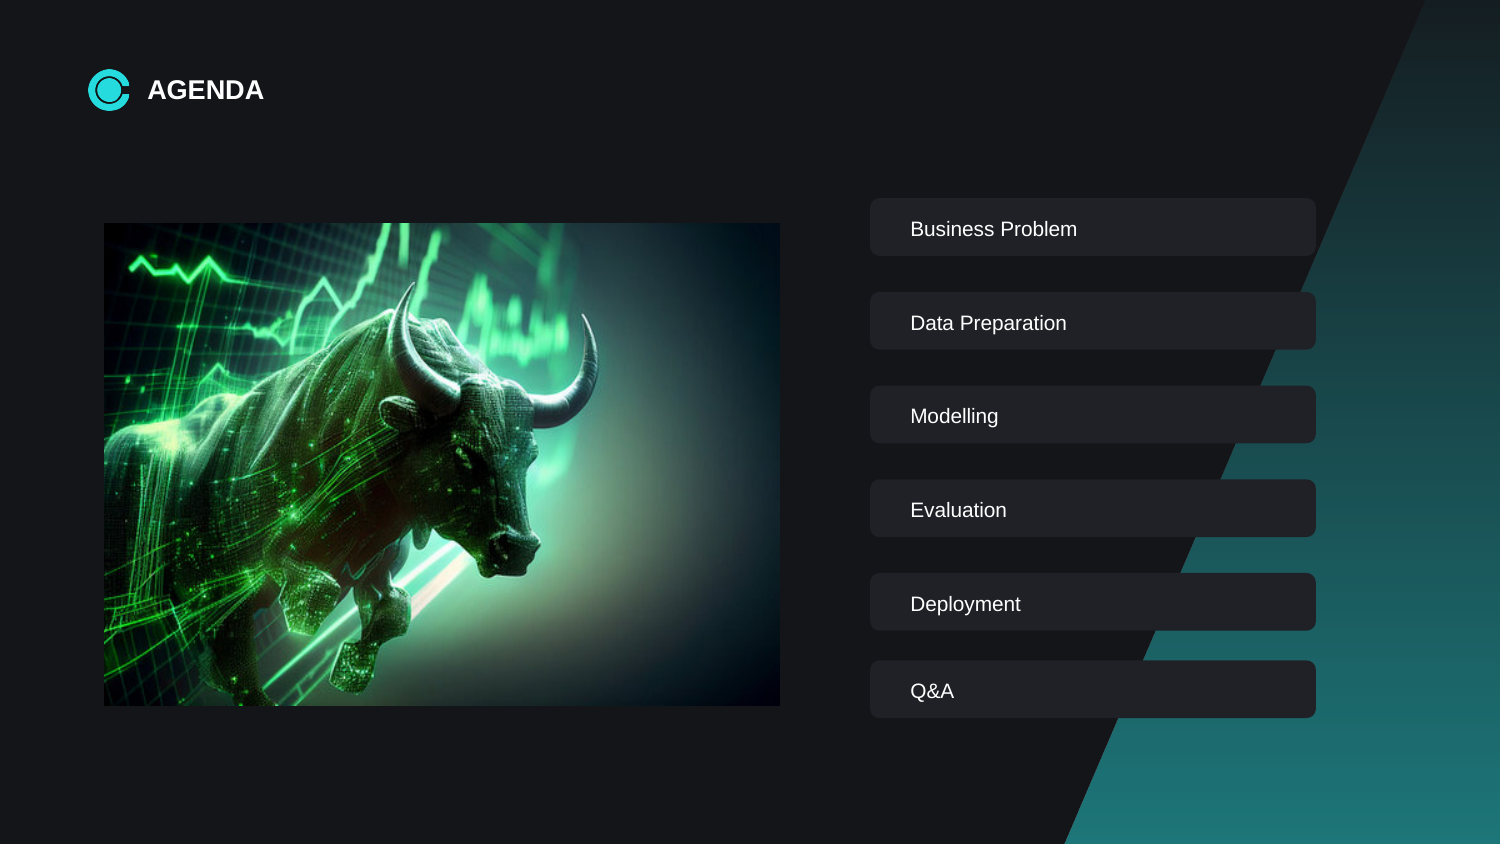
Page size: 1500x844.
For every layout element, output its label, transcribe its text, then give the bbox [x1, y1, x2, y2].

text_box AGENDA [147, 76, 311, 105]
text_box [1151, 119, 1500, 844]
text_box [869, 572, 1317, 631]
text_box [869, 291, 1317, 350]
picture [104, 222, 780, 707]
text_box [869, 197, 1317, 257]
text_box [869, 478, 1317, 538]
text_box [88, 69, 130, 111]
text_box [869, 660, 1317, 719]
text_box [869, 385, 1317, 444]
